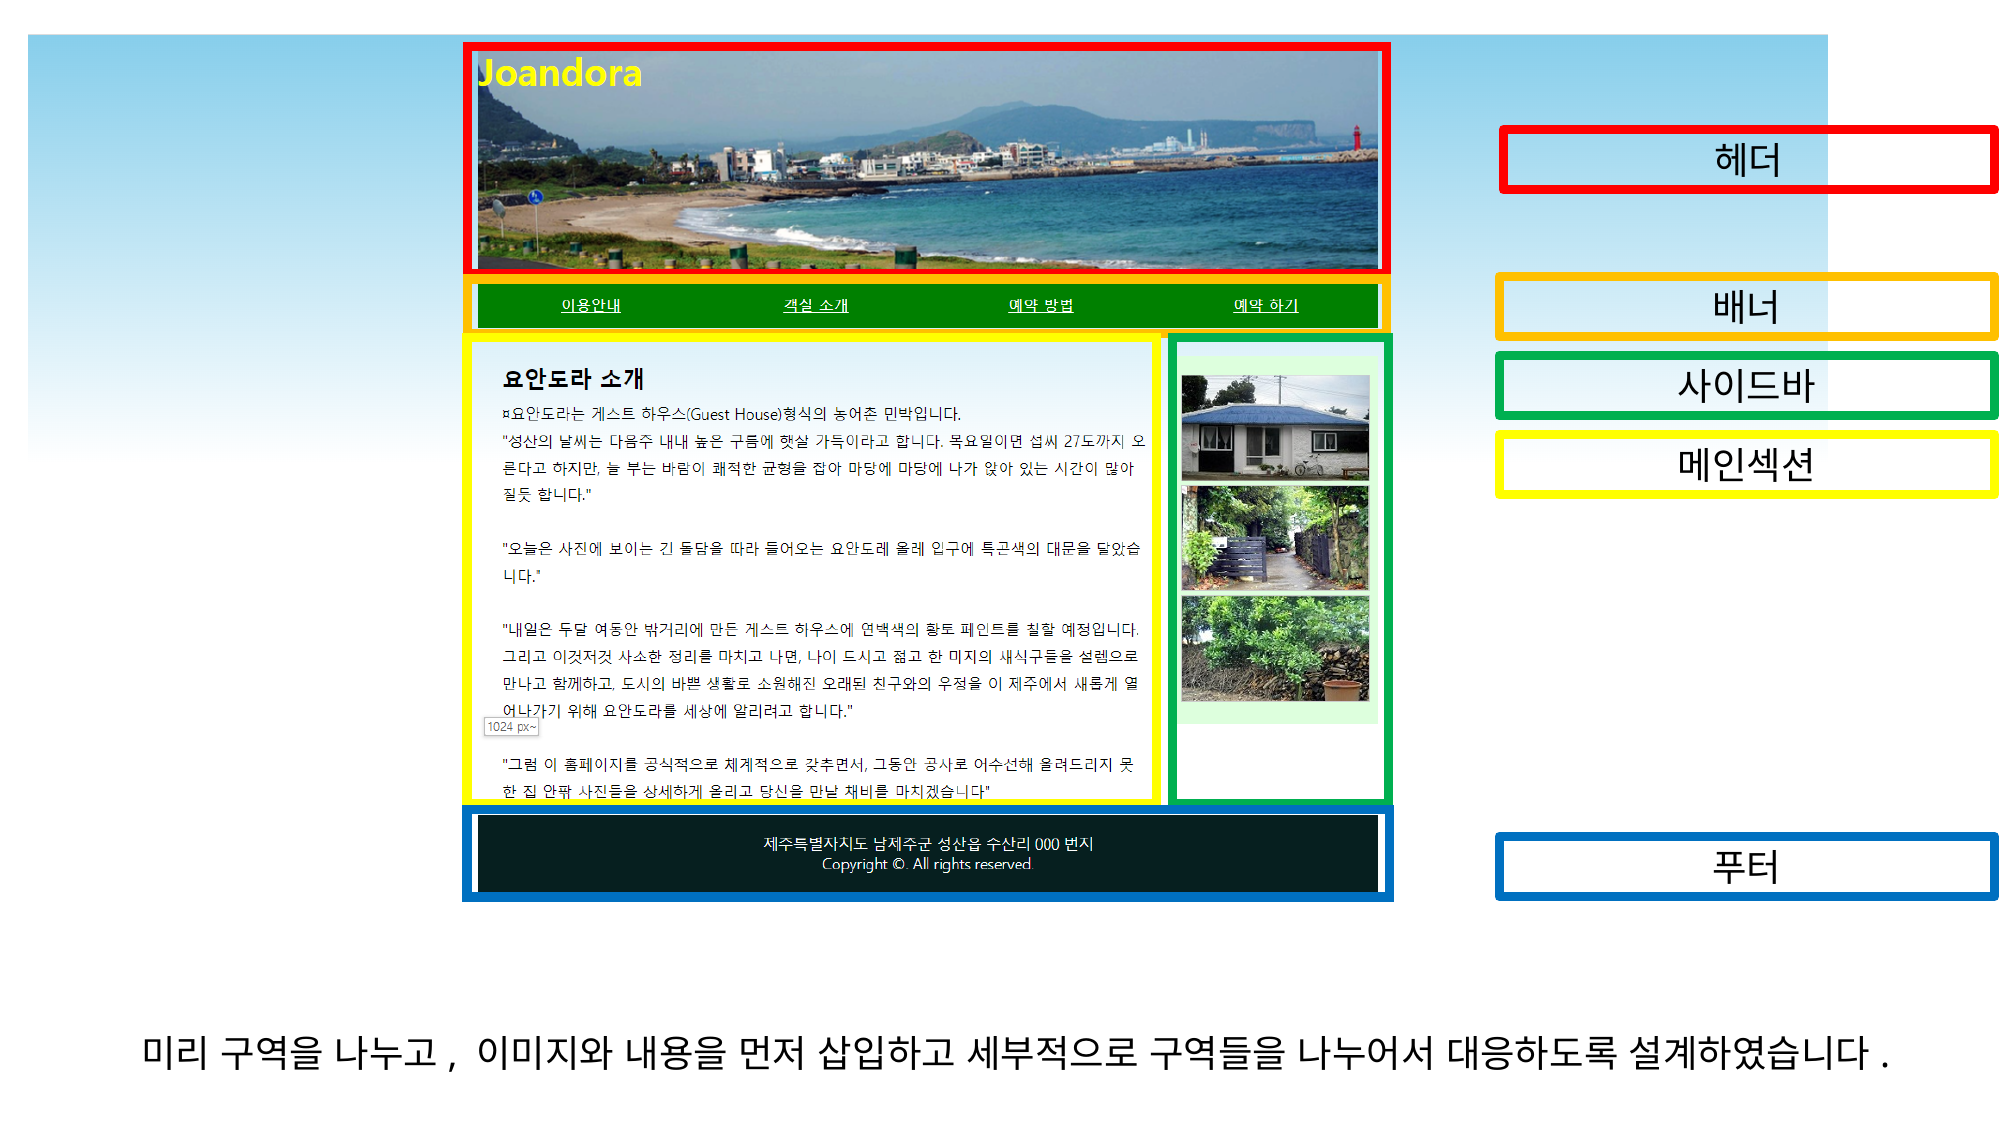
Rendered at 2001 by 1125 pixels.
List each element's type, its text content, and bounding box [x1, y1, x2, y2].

text_box 헤더 [1828, 129, 1995, 190]
text_box 푸터 [1828, 836, 1995, 897]
text_box 사이드바 [1828, 355, 1995, 416]
text_box 미리 구역을 나누고, 이미지와 내용을 먼저 삽입하고 세부적으로 구역들을 나누어서 대응하도록 설계하였습니다. [49, 1022, 1983, 1083]
picture [28, 32, 1828, 943]
text_box 메인섹션 [1828, 434, 1995, 495]
text_box 배너 [1828, 276, 1995, 337]
